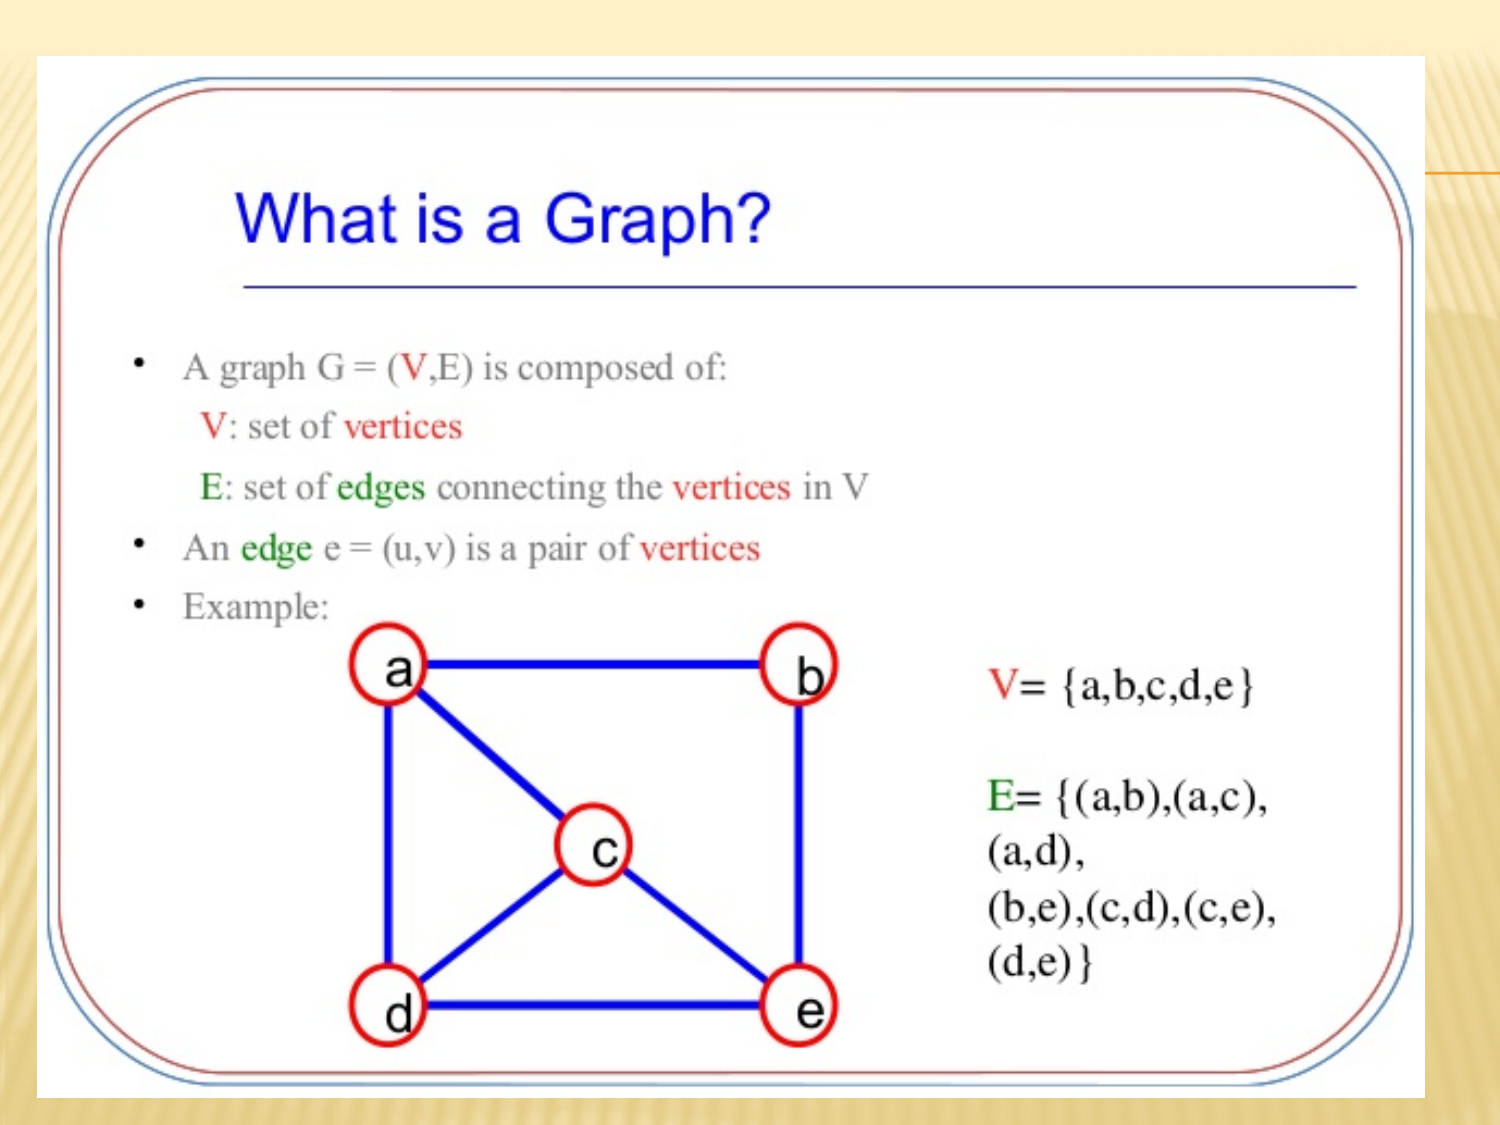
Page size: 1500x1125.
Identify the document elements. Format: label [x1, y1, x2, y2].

list [37, 55, 1426, 1099]
